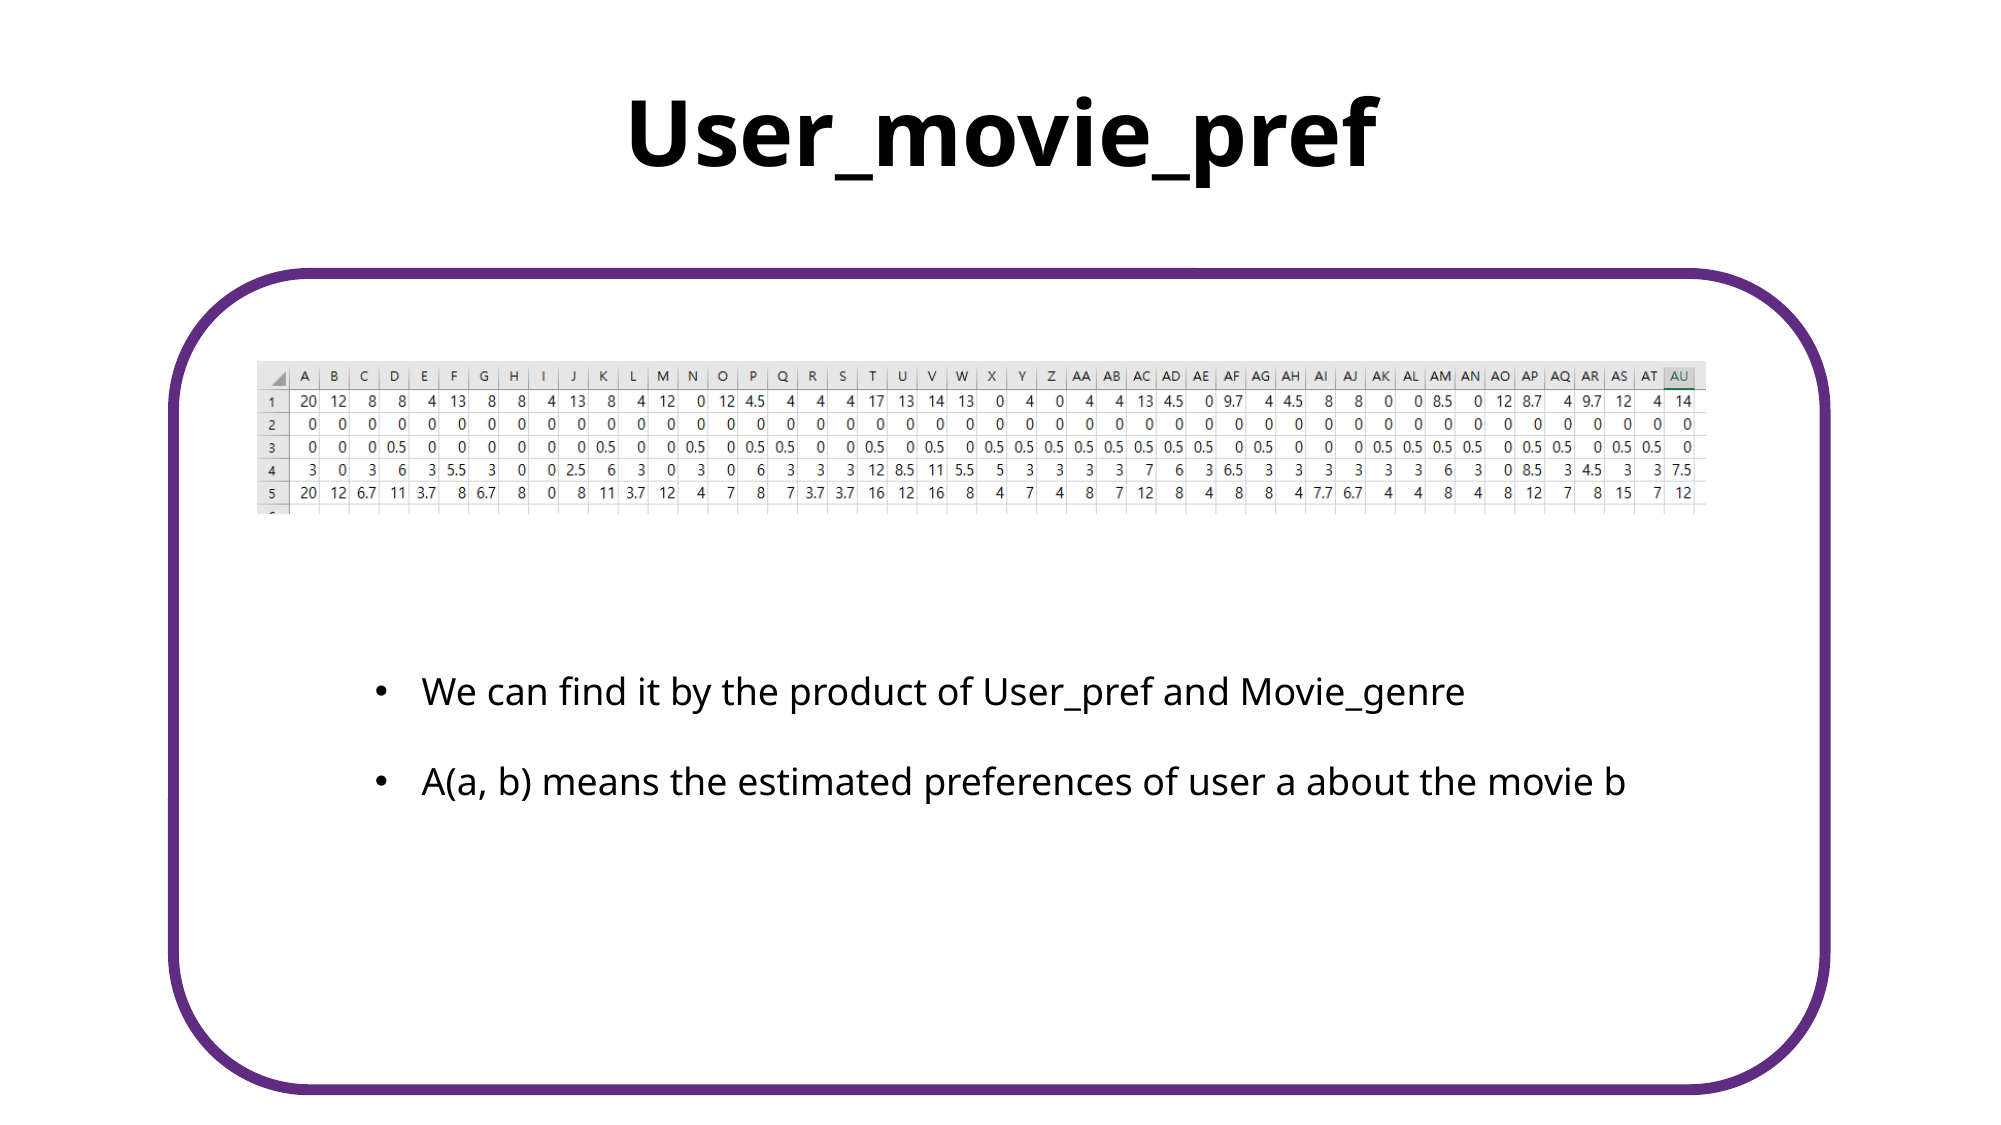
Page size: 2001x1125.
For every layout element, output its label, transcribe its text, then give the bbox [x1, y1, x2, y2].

text_box [172, 272, 1827, 1091]
picture [257, 361, 1706, 514]
text_box User_movie_pref [609, 67, 1393, 193]
text_box We can find it by the product of User_pref and Movie_genre A(a, b) means the estimated preferences of user a about the movie b [360, 660, 1643, 855]
